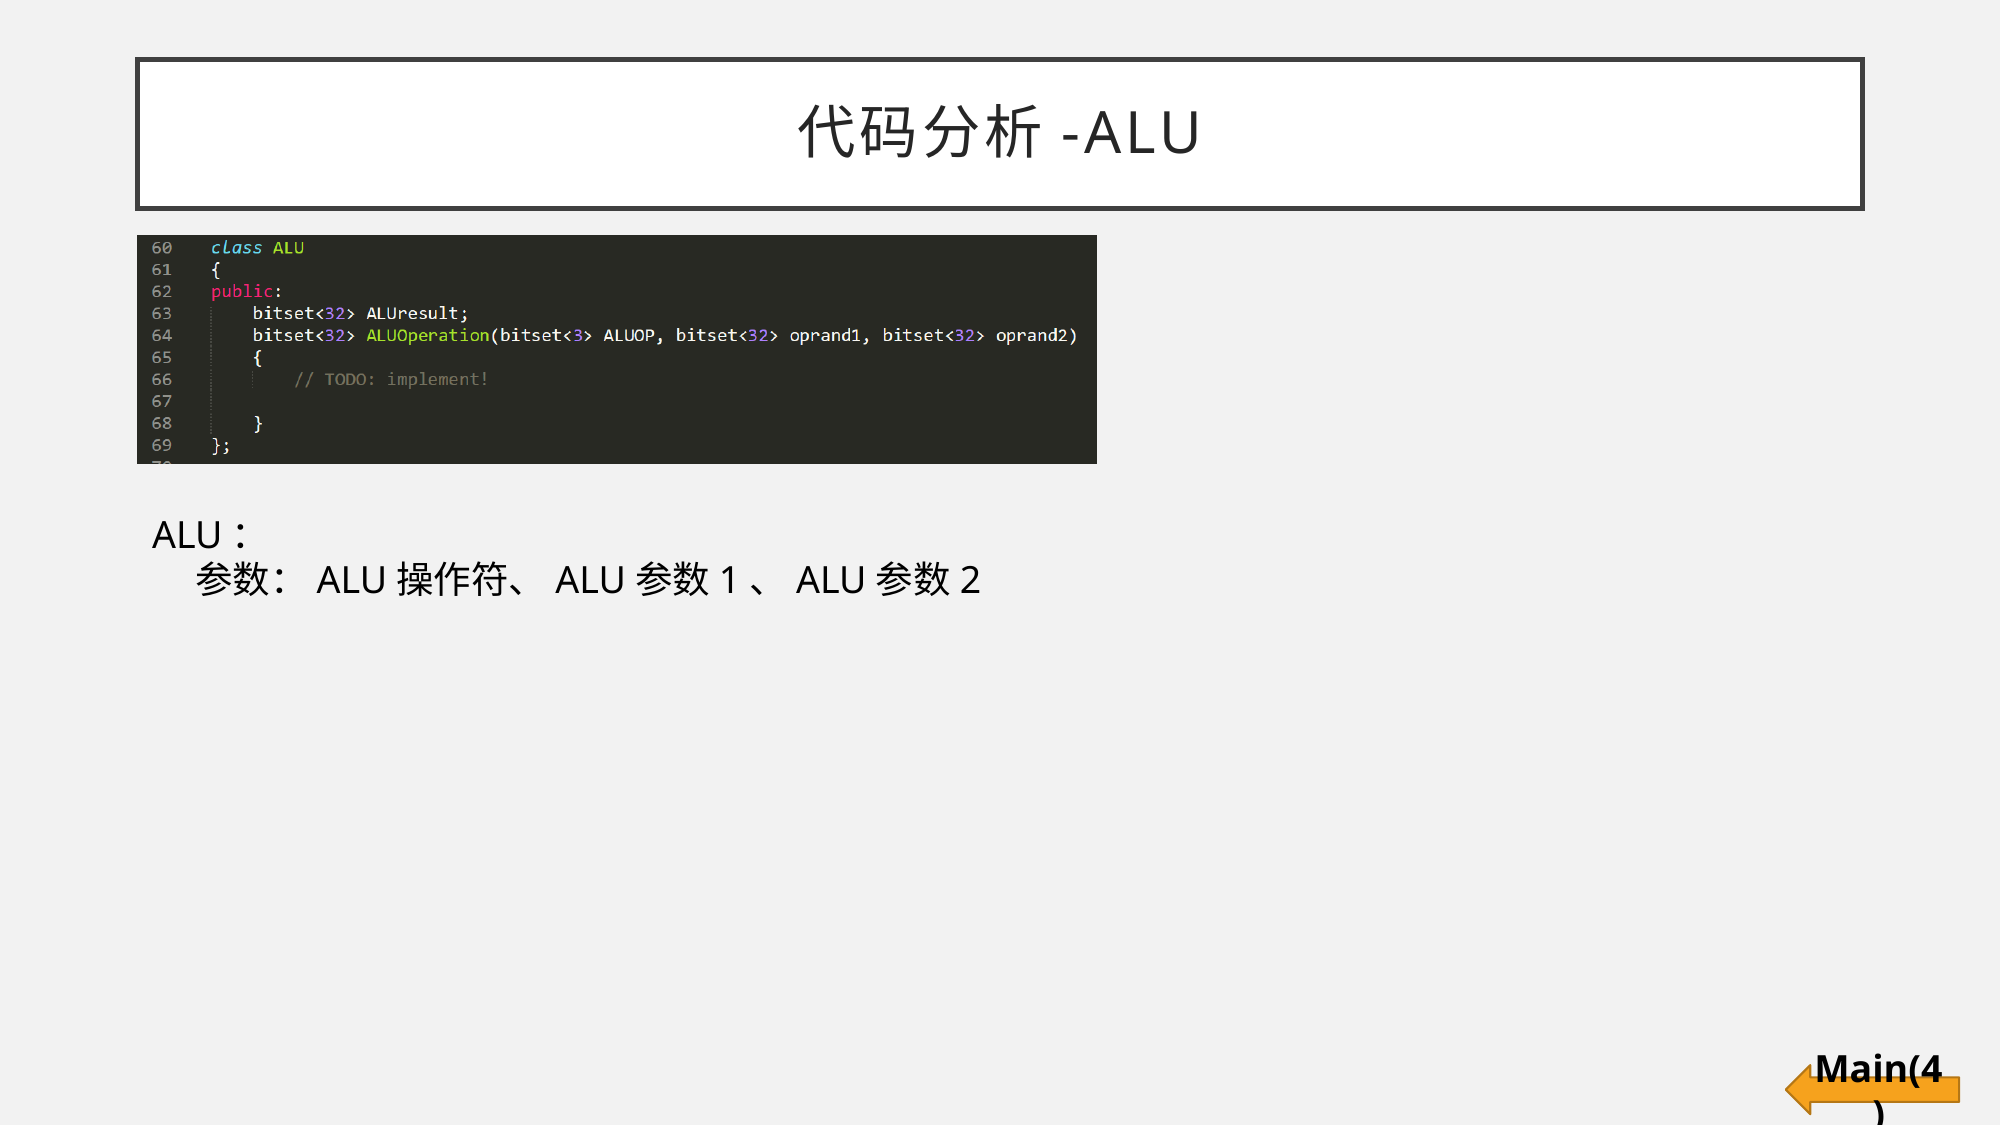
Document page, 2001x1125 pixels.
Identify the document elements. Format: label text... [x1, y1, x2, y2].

title 代码分析-ALU [135, 57, 1865, 211]
text_box ALU： 参数：ALU操作符、ALU参数1、ALU参数2 [137, 503, 1424, 608]
picture [137, 235, 1097, 464]
text_box Main(4) [1785, 1064, 1961, 1116]
